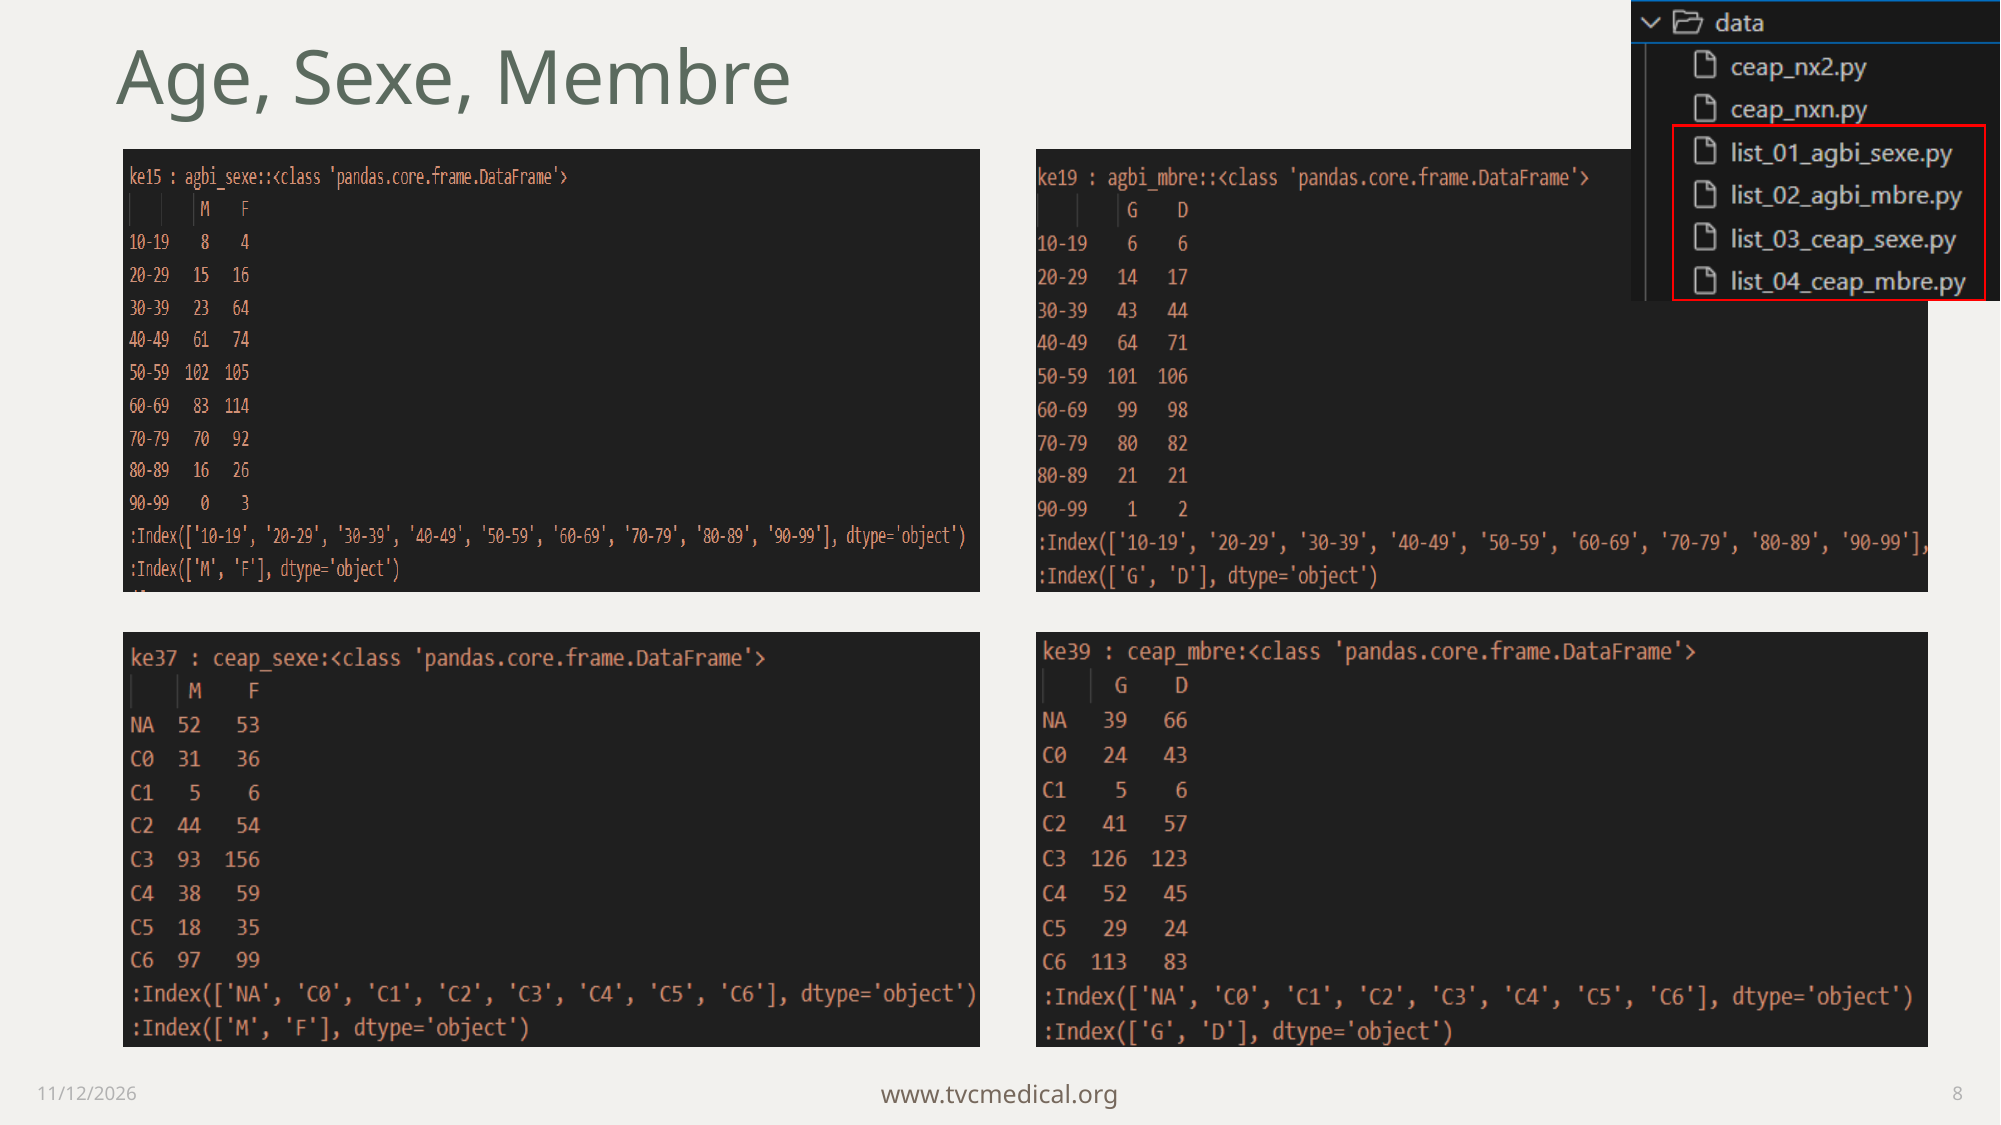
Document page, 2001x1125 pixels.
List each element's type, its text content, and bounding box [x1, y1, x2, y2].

title Age, Sexe, Membre [101, 32, 1631, 163]
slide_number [21, 1064, 472, 1124]
picture [123, 632, 980, 1047]
picture [123, 149, 980, 592]
picture [1036, 632, 1928, 1047]
picture [1036, 0, 2000, 592]
slide_number 8 [1528, 1064, 1979, 1124]
